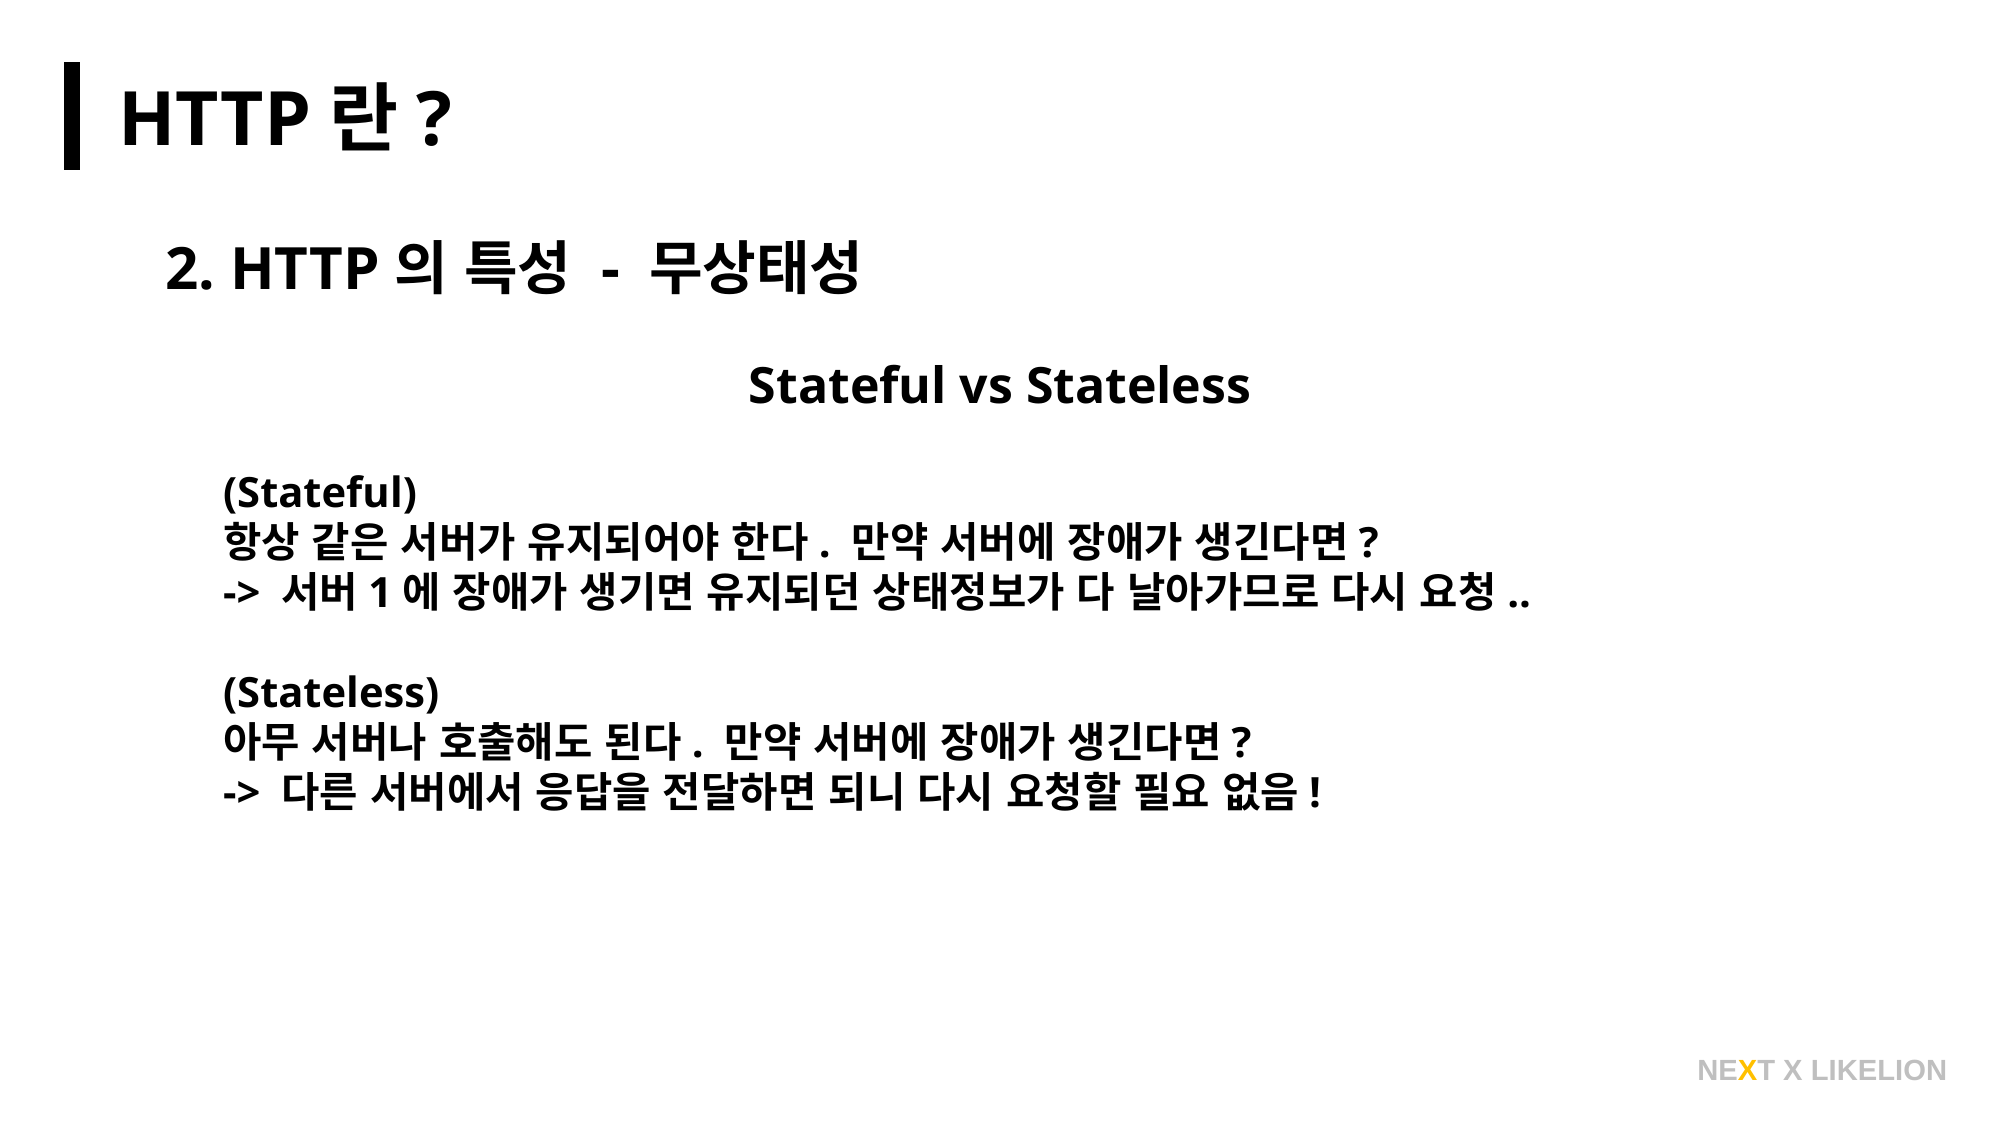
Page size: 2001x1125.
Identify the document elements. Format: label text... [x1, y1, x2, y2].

text_box HTTP란? [103, 63, 942, 169]
text_box NEXT X LIKELION [1682, 1044, 1965, 1095]
text_box 2. HTTP의 특성 - 무상태성 [150, 223, 1268, 309]
text_box [64, 63, 80, 170]
text_box (Stateful) 항상 같은 서버가 유지되어야 한다. 만약 서버에 장애가 생긴다면? -> 서버1에 장애가 생기면 유지되던 상태정보가 다 날아가므로 다시 요청.. (Stateless) 아무 서버나 호출해도 된다. 만약 서버에 장애가 생긴다면? -> 다른 서버에서 응답을 전달하면 되니 다시 요청할 필요 없음! [208, 457, 1675, 873]
text_box Stateful vs Stateless [266, 345, 1734, 421]
